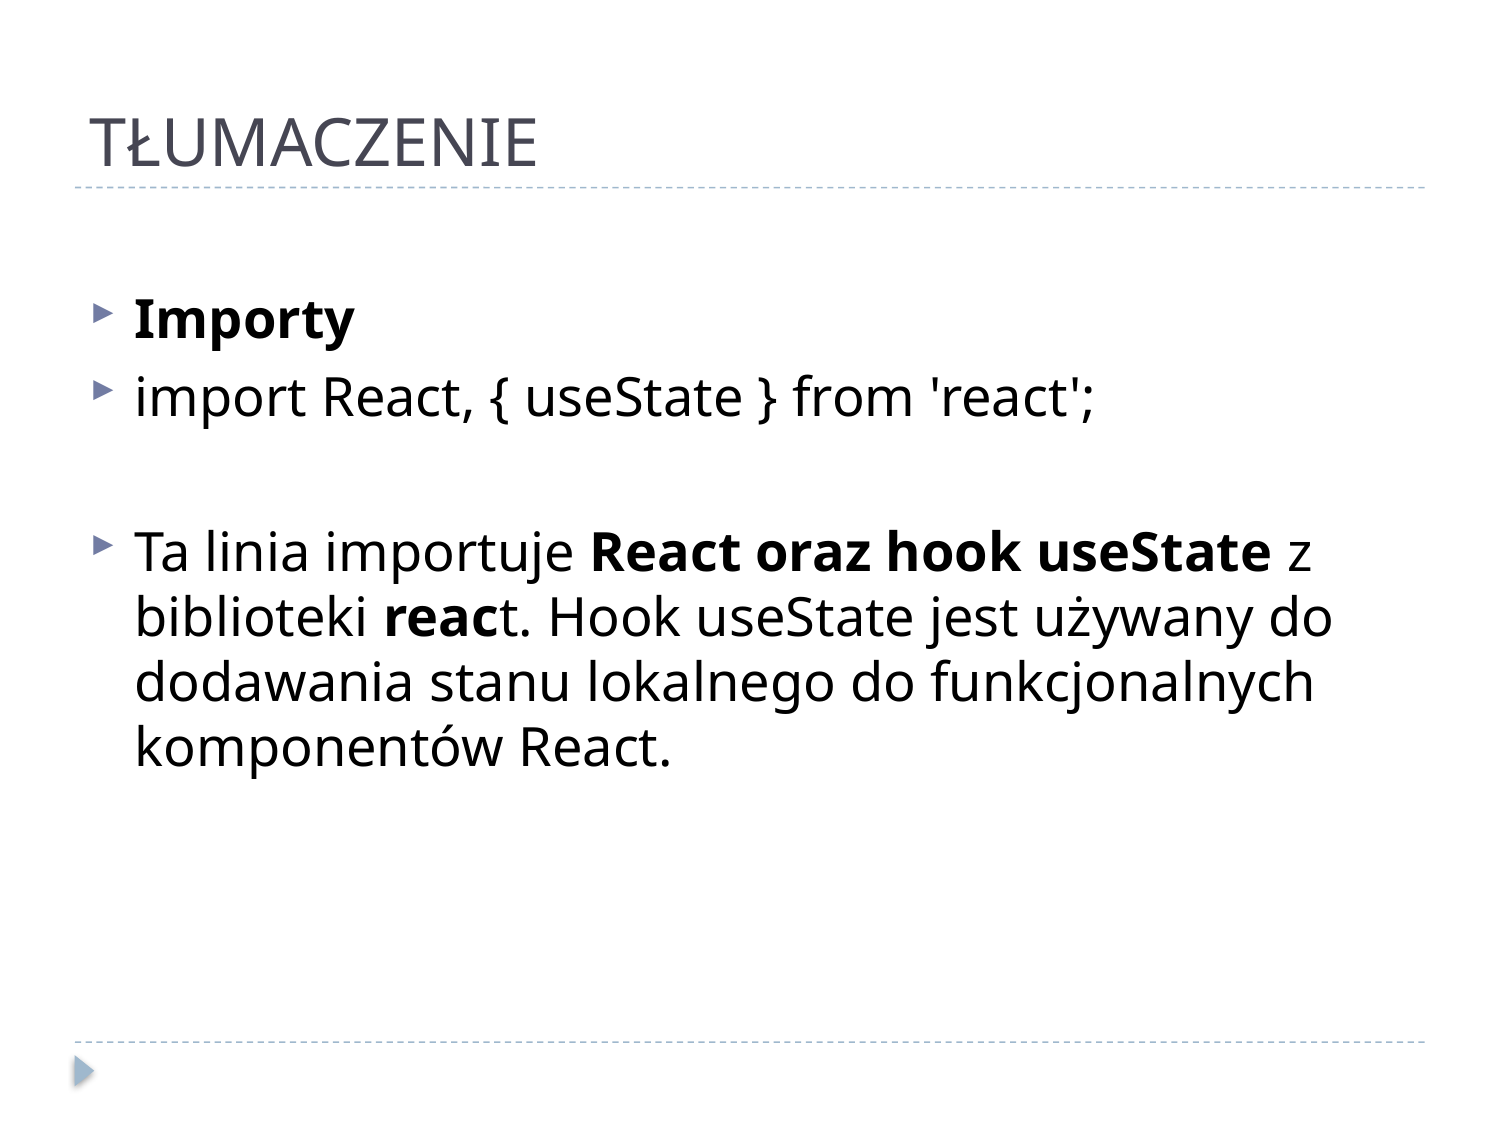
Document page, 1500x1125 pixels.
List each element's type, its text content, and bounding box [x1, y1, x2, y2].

list Importy import React, { useState } from 'react'; Ta linia importuje React oraz hook useState z biblioteki react. Hook useState jest używany do dodawania stanu lokalnego do funkcjonalnych komponentów React. [75, 200, 1425, 1010]
title TŁUMACZENIE [75, 24, 1425, 188]
